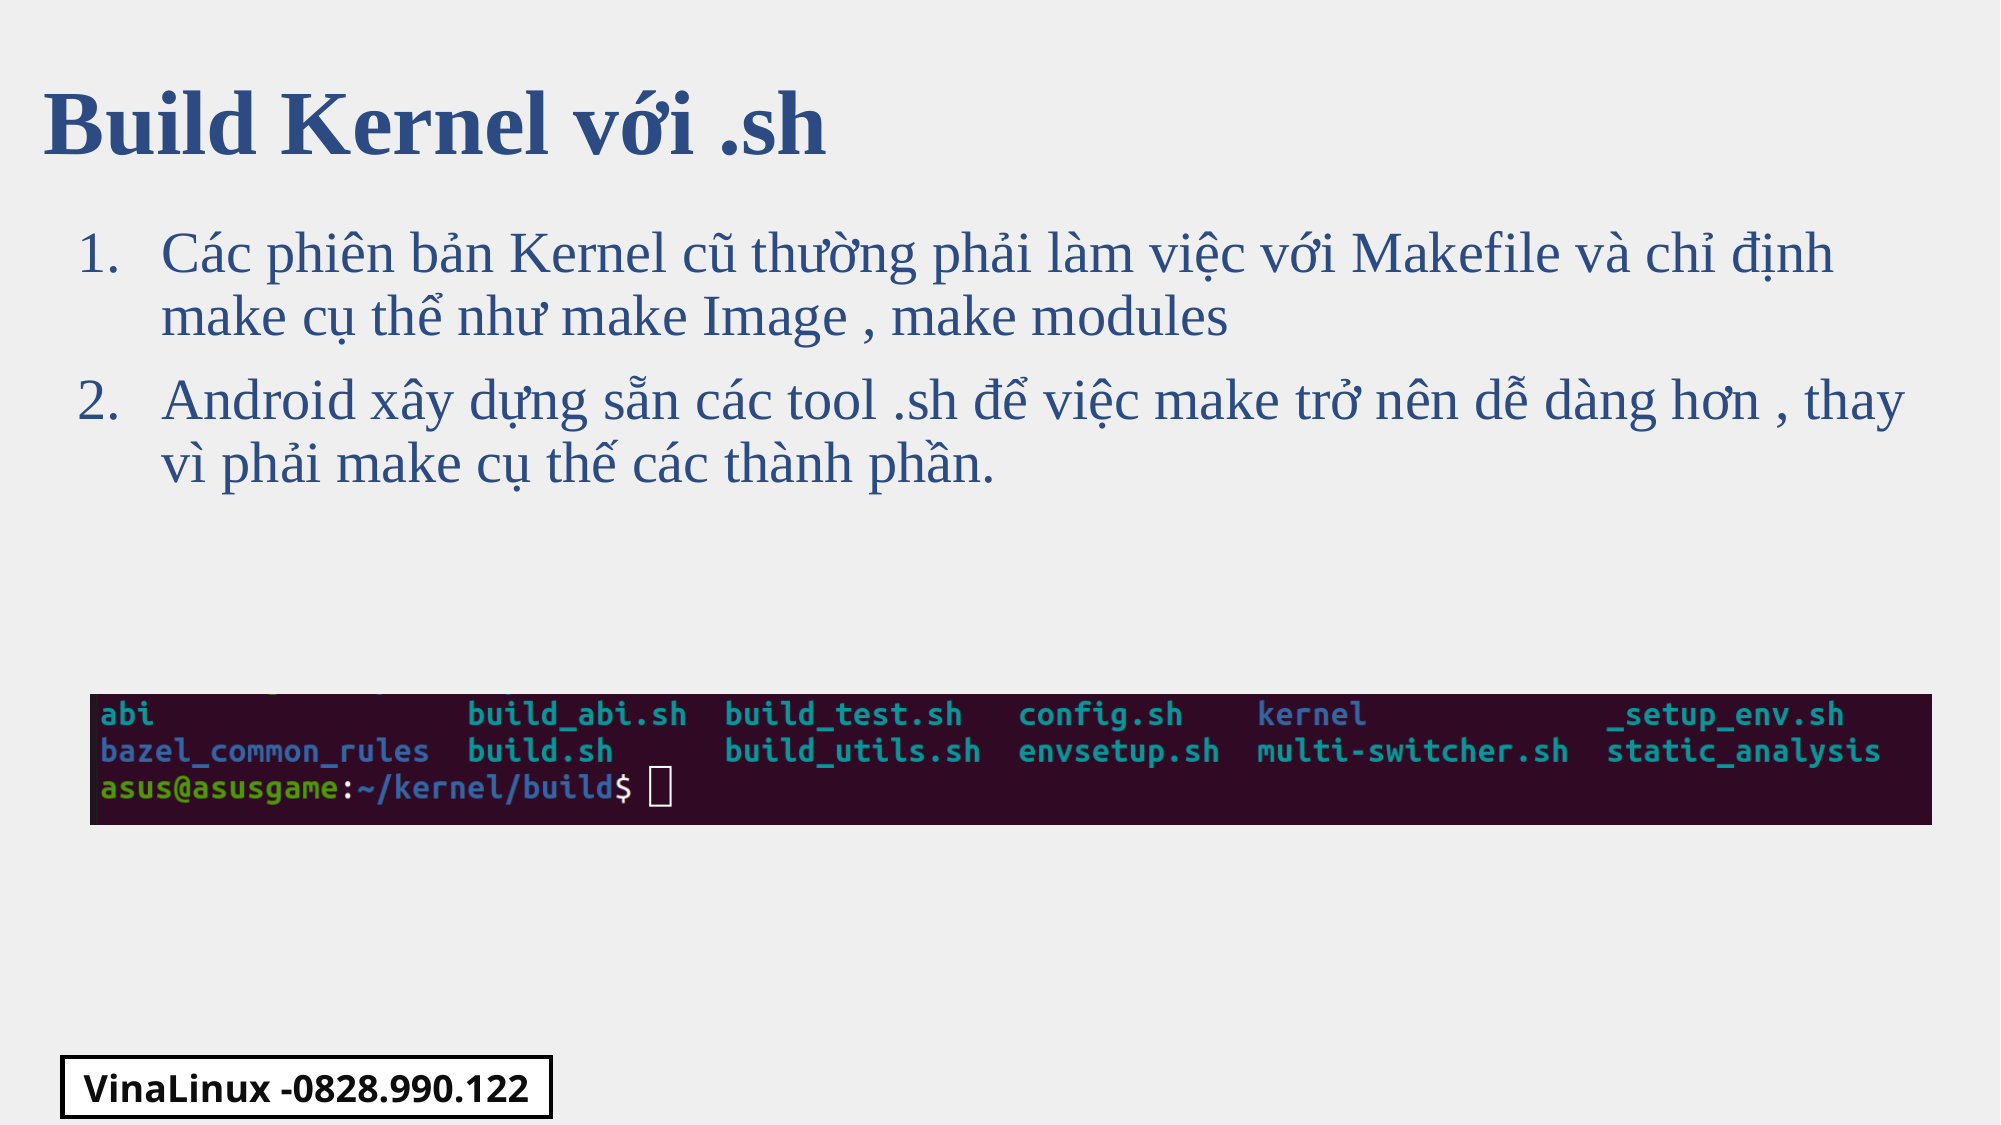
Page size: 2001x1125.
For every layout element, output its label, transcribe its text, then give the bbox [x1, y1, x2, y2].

text_box Các phiên bản Kernel cũ thường phải làm việc với Makefile và chỉ định make cụ thể như make Image , make modules Android xây dựng sẵn các tool .sh để việc make trở nên dễ dàng hơn , thay vì phải make cụ thế các thành phần. [62, 214, 1932, 1044]
text_box Build Kernel với .sh [29, 53, 1932, 196]
picture [0, 0, 2000, 1125]
